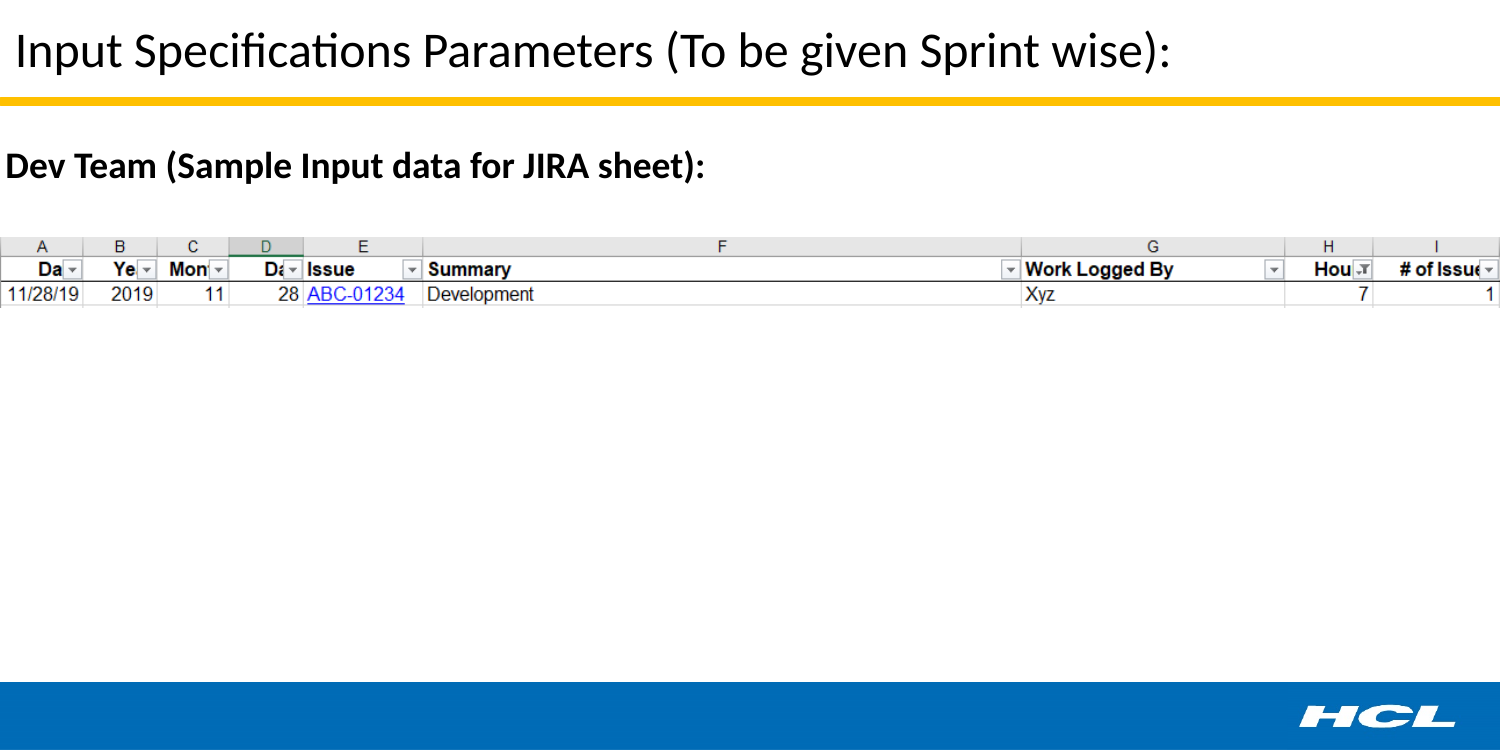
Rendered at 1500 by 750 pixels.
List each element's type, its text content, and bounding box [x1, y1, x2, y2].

picture [0, 682, 1500, 750]
text_box [1, 99, 1500, 104]
text_box Input Specifications Parameters (To be given Sprint wise): [0, 6, 1488, 90]
text_box Dev Team (Sample Input data for JIRA sheet): [0, 133, 722, 194]
picture [0, 237, 1500, 308]
